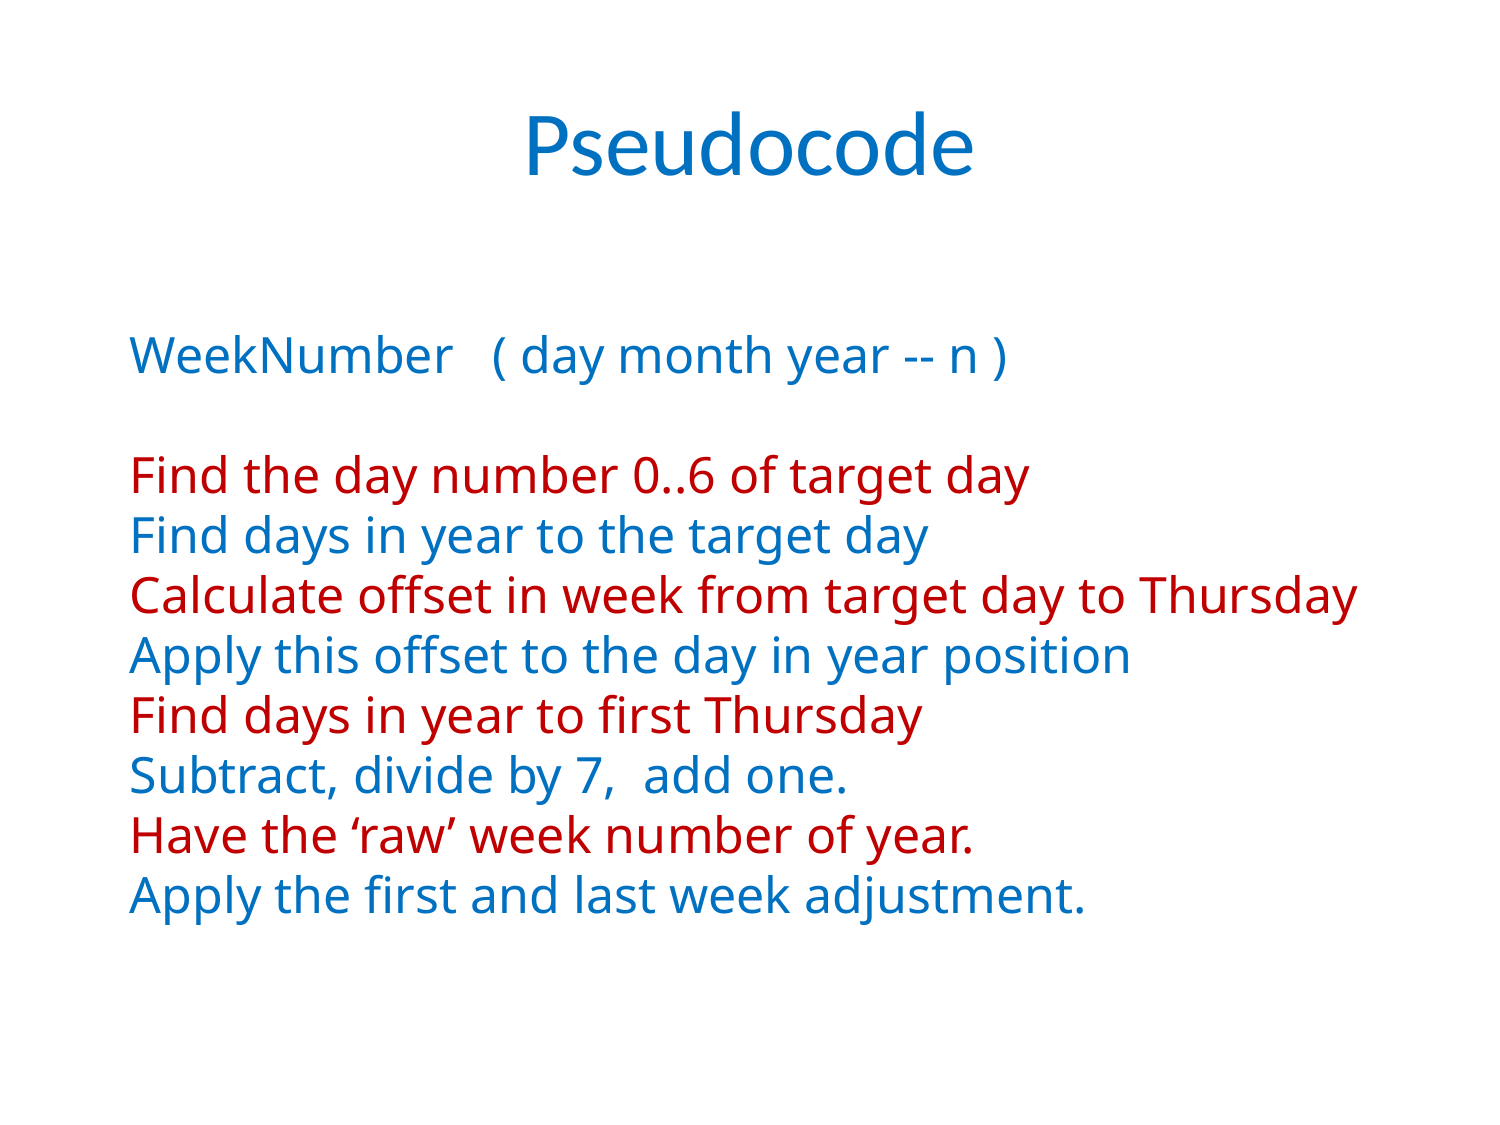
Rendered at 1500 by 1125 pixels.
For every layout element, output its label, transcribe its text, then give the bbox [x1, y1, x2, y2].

text_box [87, 277, 1475, 1001]
text_box Pseudocode [74, 45, 1425, 233]
text_box WeekNumber ( day month year -- n ) Find the day number 0..6 of target day Find days in year to the target day Calculate offset in week from target day to Thursday Apply this offset to the day in year position Find days in year to first Thursday Subtract, divide by 7, add one. Have the ‘raw’ week number of year. Apply the first and last week adjustment. [114, 315, 1475, 1080]
